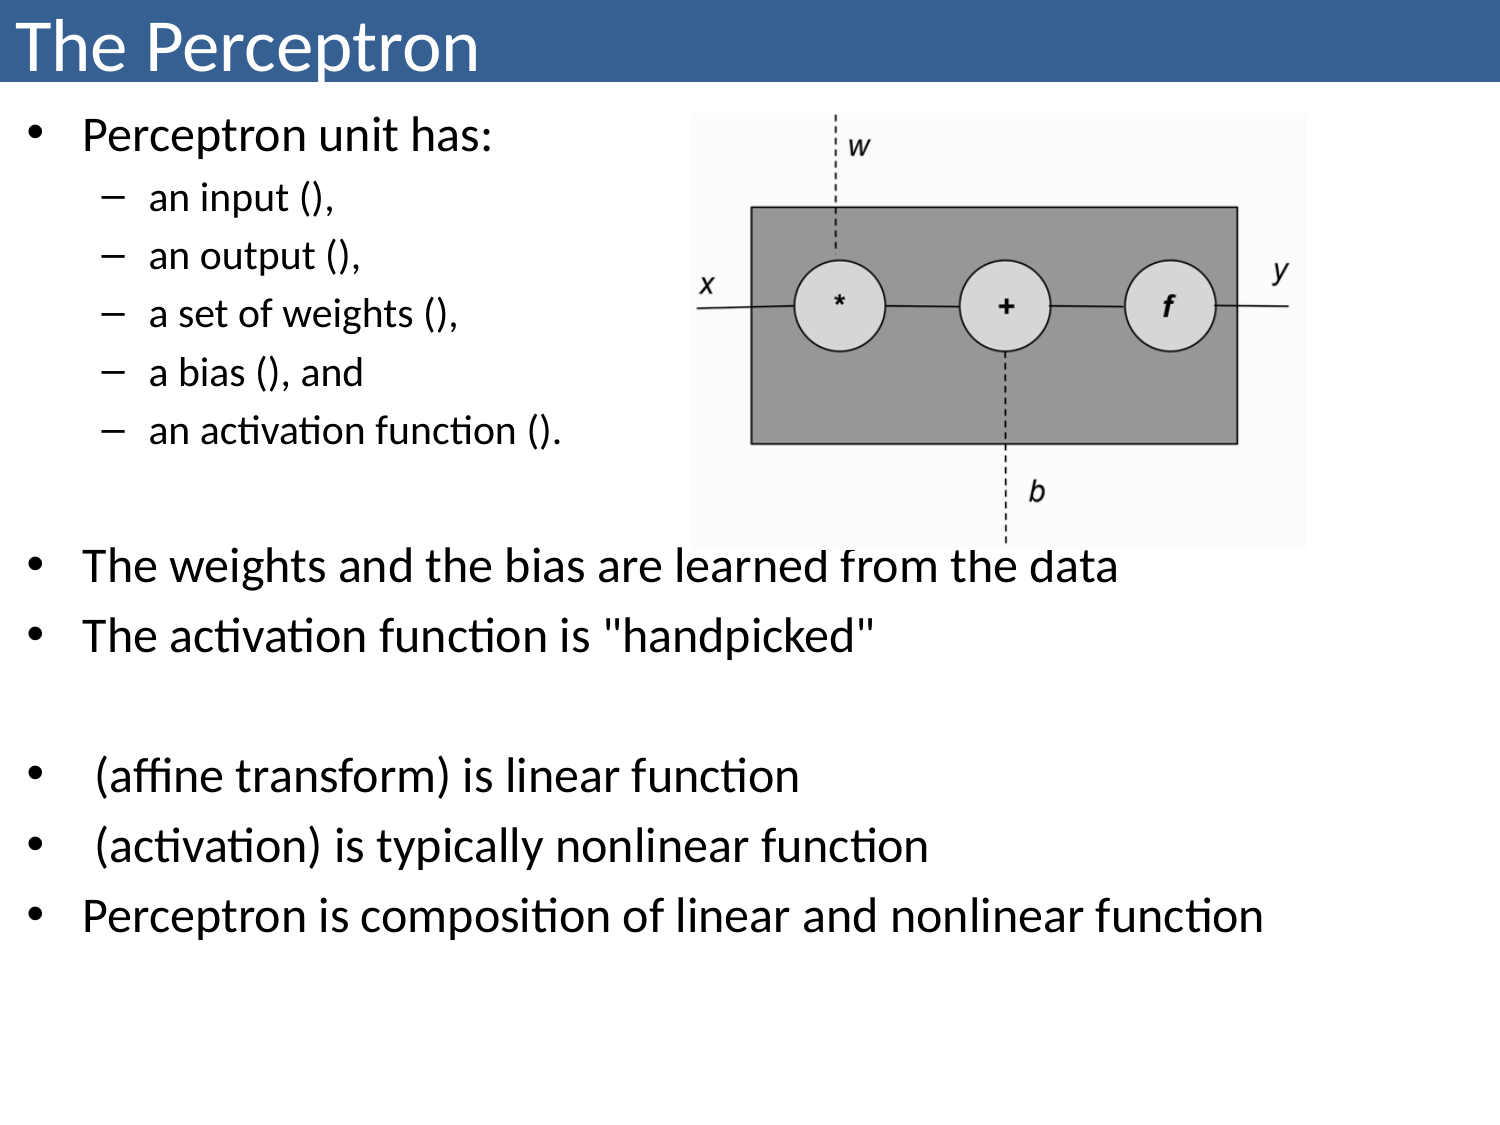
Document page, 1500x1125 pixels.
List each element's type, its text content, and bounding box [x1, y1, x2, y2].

title The Perceptron [0, 0, 1500, 82]
picture [690, 113, 1306, 550]
